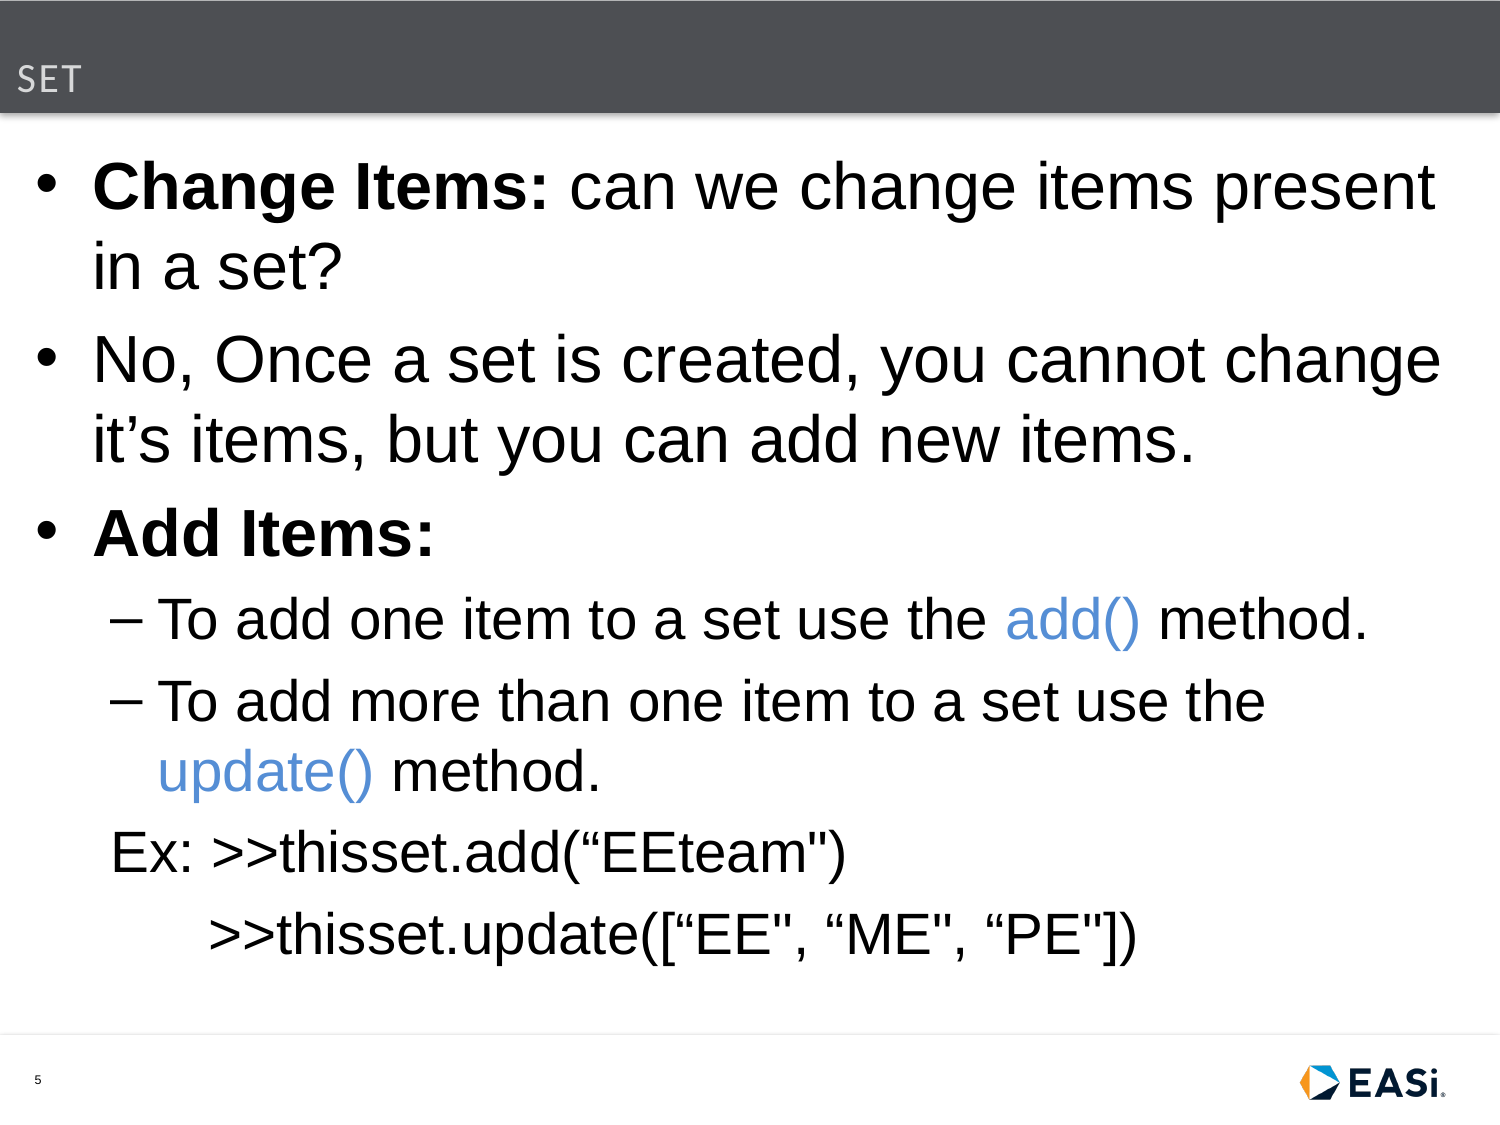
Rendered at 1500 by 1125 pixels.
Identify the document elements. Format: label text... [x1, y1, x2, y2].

title Set [16, 25, 1300, 101]
text_box Change Items: can we change items present in a set? No, Once a set is created, you cannot change it’s items, but you can add new items. Add Items: To add one item to a set use the add() method. To add more than one item to a set use the update() method. Ex: >>thisset.add(“EEteam") >>thisset.update([“EE", “ME", “PE"]) [21, 135, 1476, 1046]
slide_number 5 [16, 1049, 117, 1110]
picture [1279, 1046, 1466, 1125]
